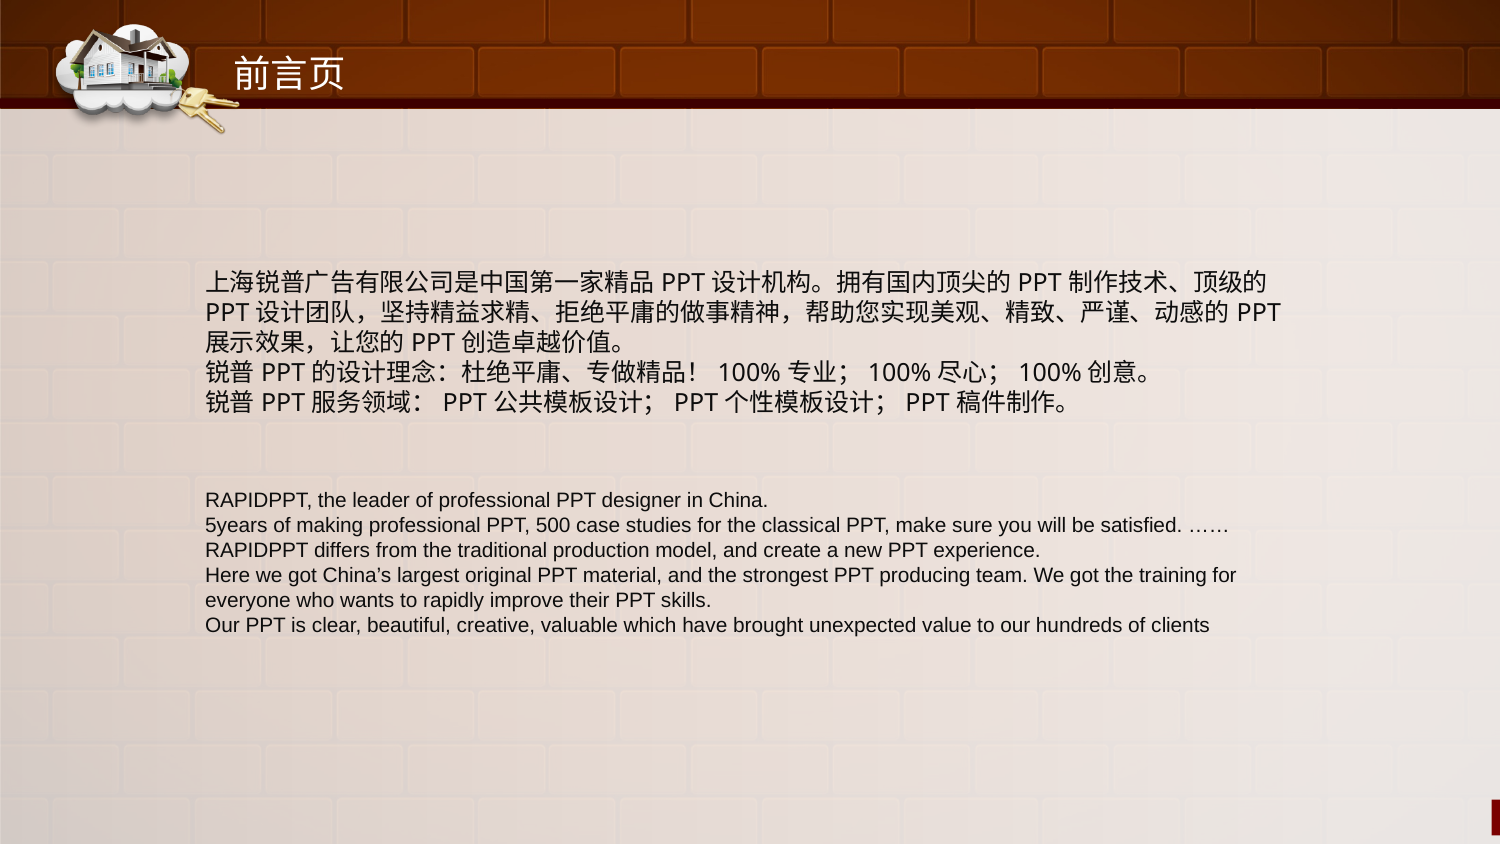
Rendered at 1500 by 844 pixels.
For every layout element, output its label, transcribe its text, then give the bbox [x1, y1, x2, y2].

text_box 上海锐普广告有限公司是中国第一家精品PPT设计机构。拥有国内顶尖的PPT制作技术、顶级的PPT设计团队，坚持精益求精、拒绝平庸的做事精神，帮助您实现美观、精致、严谨、动感的PPT展示效果，让您的PPT创造卓越价值。 锐普PPT的设计理念：杜绝平庸、专做精品！100%专业；100%尽心；100%创意。 锐普PPT服务领域：PPT公共模板设计；PPT个性模板设计；PPT稿件制作。 [190, 259, 1310, 424]
text_box 前言页 [218, 42, 506, 102]
text_box RAPIDPPT, the leader of professional PPT designer in China. 5years of making professional PPT, 500 case studies for the classical PPT, make sure you will be satisfied. ……RAPIDPPT differs from the traditional production model, and create a new PPT experience. Here we got China’s largest original PPT material, and the strongest PPT producing team. We got the training for everyone who wants to rapidly improve their PPT skills. Our PPT is clear, beautiful, creative, valuable which have brought unexpected value to our hundreds of clients [190, 479, 1310, 645]
picture [0, 0, 1500, 153]
